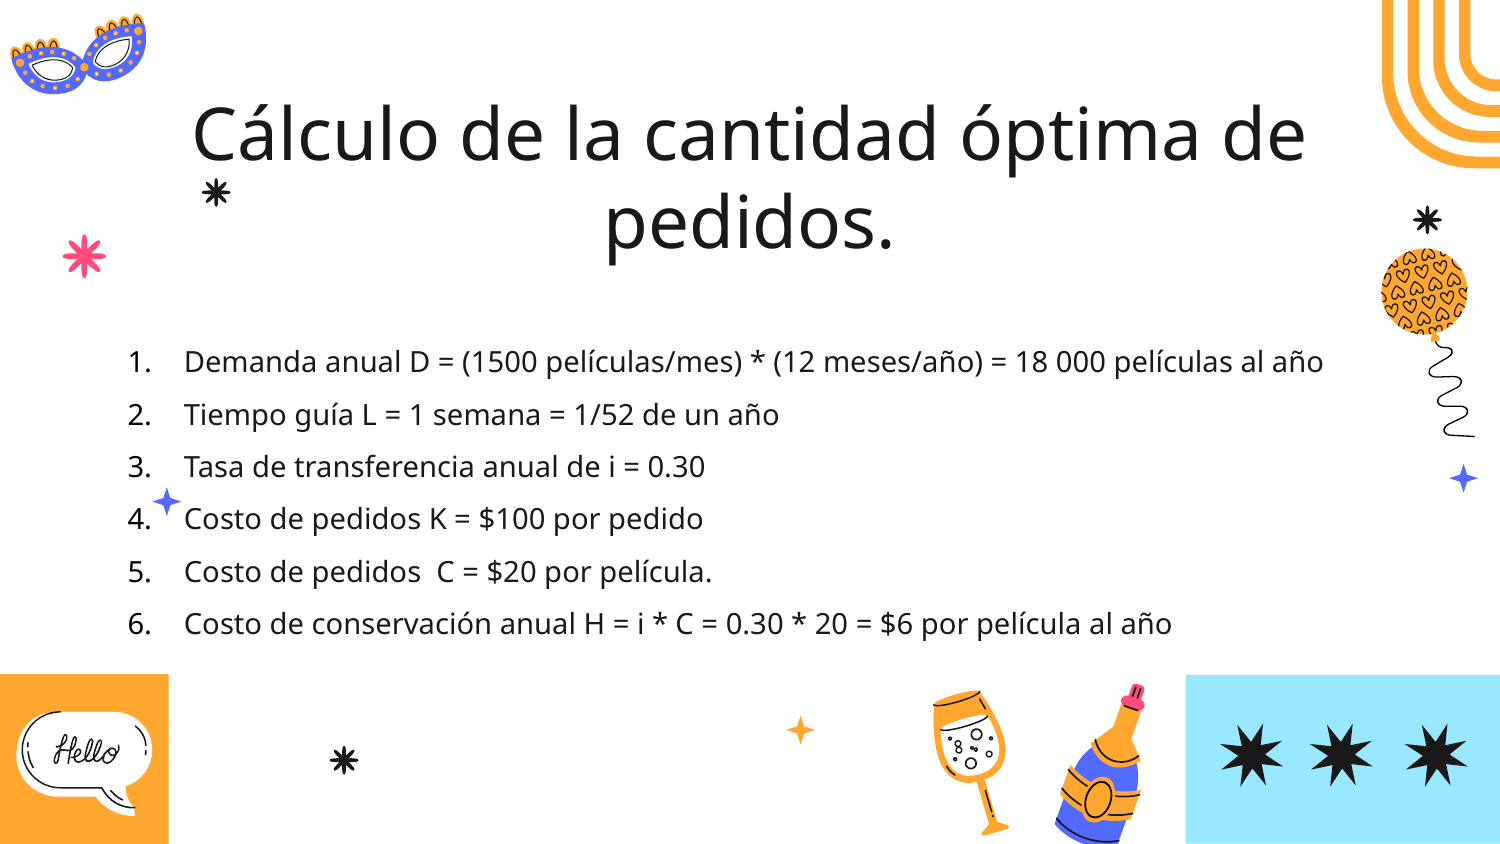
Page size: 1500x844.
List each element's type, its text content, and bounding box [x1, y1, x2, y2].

text_box [1404, 723, 1468, 787]
text_box [786, 715, 816, 745]
text_box [201, 177, 231, 207]
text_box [1393, 246, 1481, 444]
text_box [1071, 679, 1150, 844]
text_box [1185, 674, 1500, 844]
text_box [16, 710, 153, 817]
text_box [10, 27, 154, 88]
text_box Demanda anual D = (1500 películas/mes) * (12 meses/año) = 18 000 películas al año Tiempo guía L = 1 semana = 1/52 de un año Tasa de transferencia anual de i = 0.30 Costo de pedidos K = $100 por pedido Costo de pedidos C = $20 por película. Costo de conservación anual H = i * C = 0.30 * 20 = $6 por película al año [112, 310, 1384, 676]
text_box [1220, 723, 1284, 787]
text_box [934, 691, 1018, 836]
text_box [1309, 723, 1373, 787]
text_box [0, 674, 169, 844]
text_box [152, 487, 182, 517]
title Cálculo de la cantidad óptima de pedidos. [118, 72, 1382, 263]
